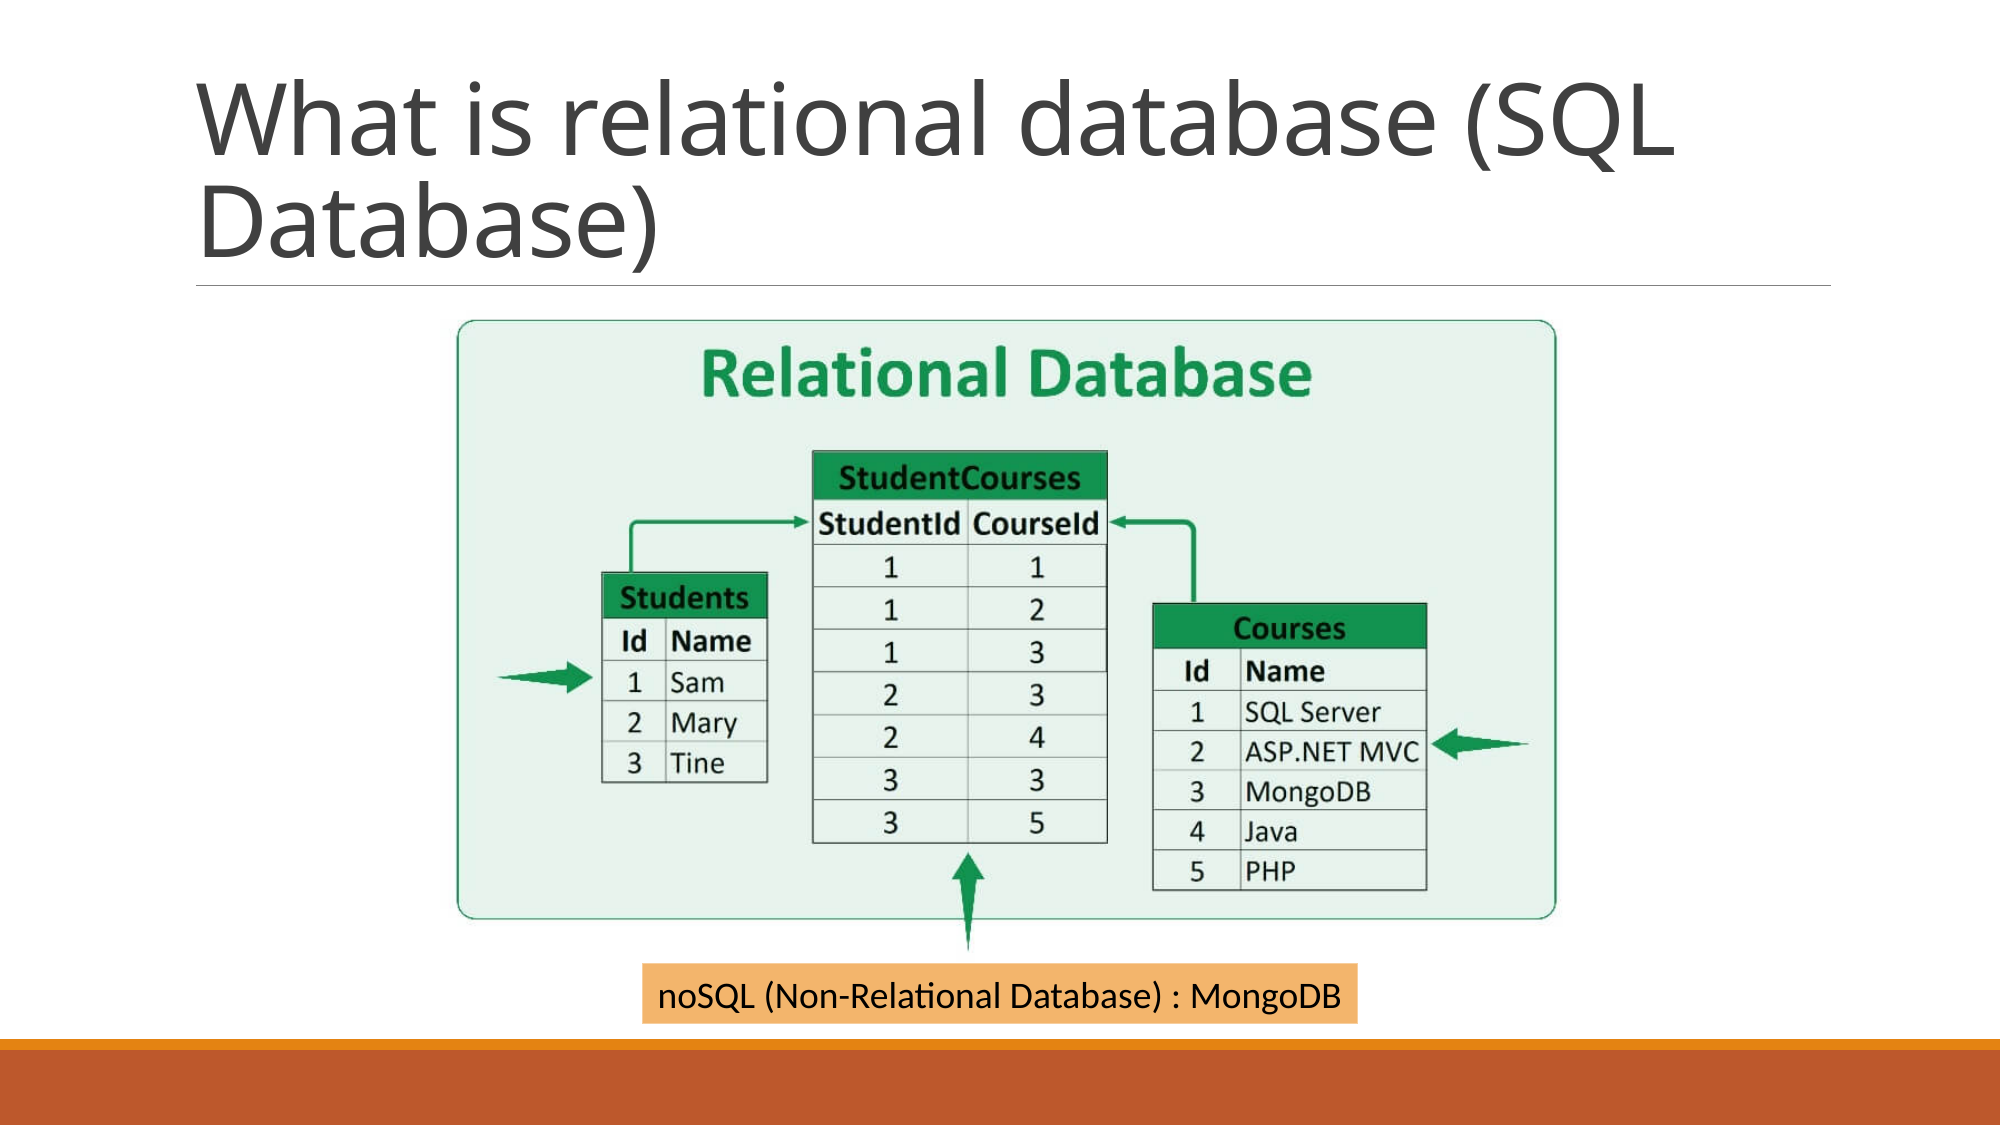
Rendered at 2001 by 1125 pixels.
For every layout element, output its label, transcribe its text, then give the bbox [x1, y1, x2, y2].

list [439, 302, 1571, 964]
title What is relational database (SQL Database) [180, 47, 1830, 285]
text_box noSQL (Non-Relational Database) : MongoDB [642, 971, 1358, 1024]
